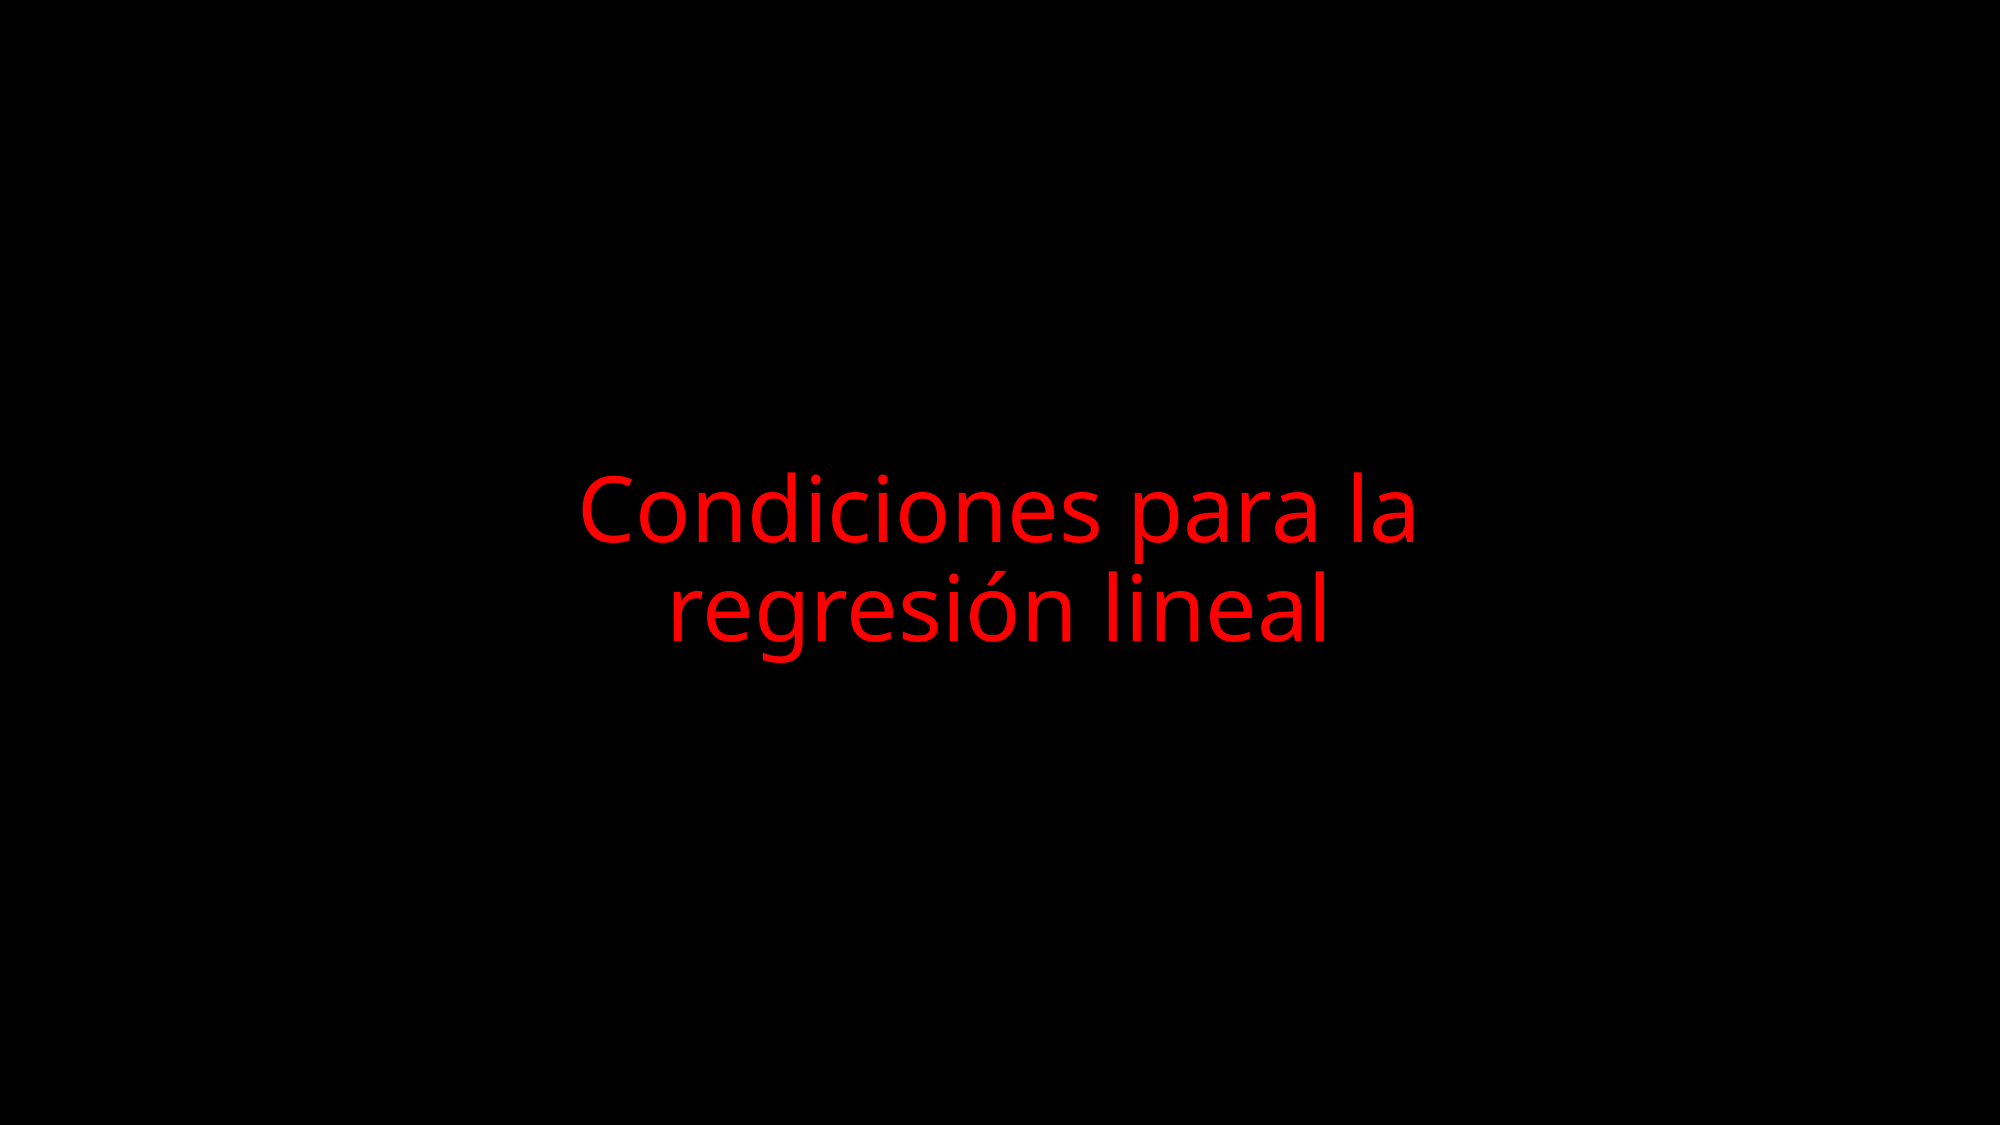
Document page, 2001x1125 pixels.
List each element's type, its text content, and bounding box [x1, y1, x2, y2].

text_box Condiciones para la regresión lineal [366, 398, 1634, 727]
